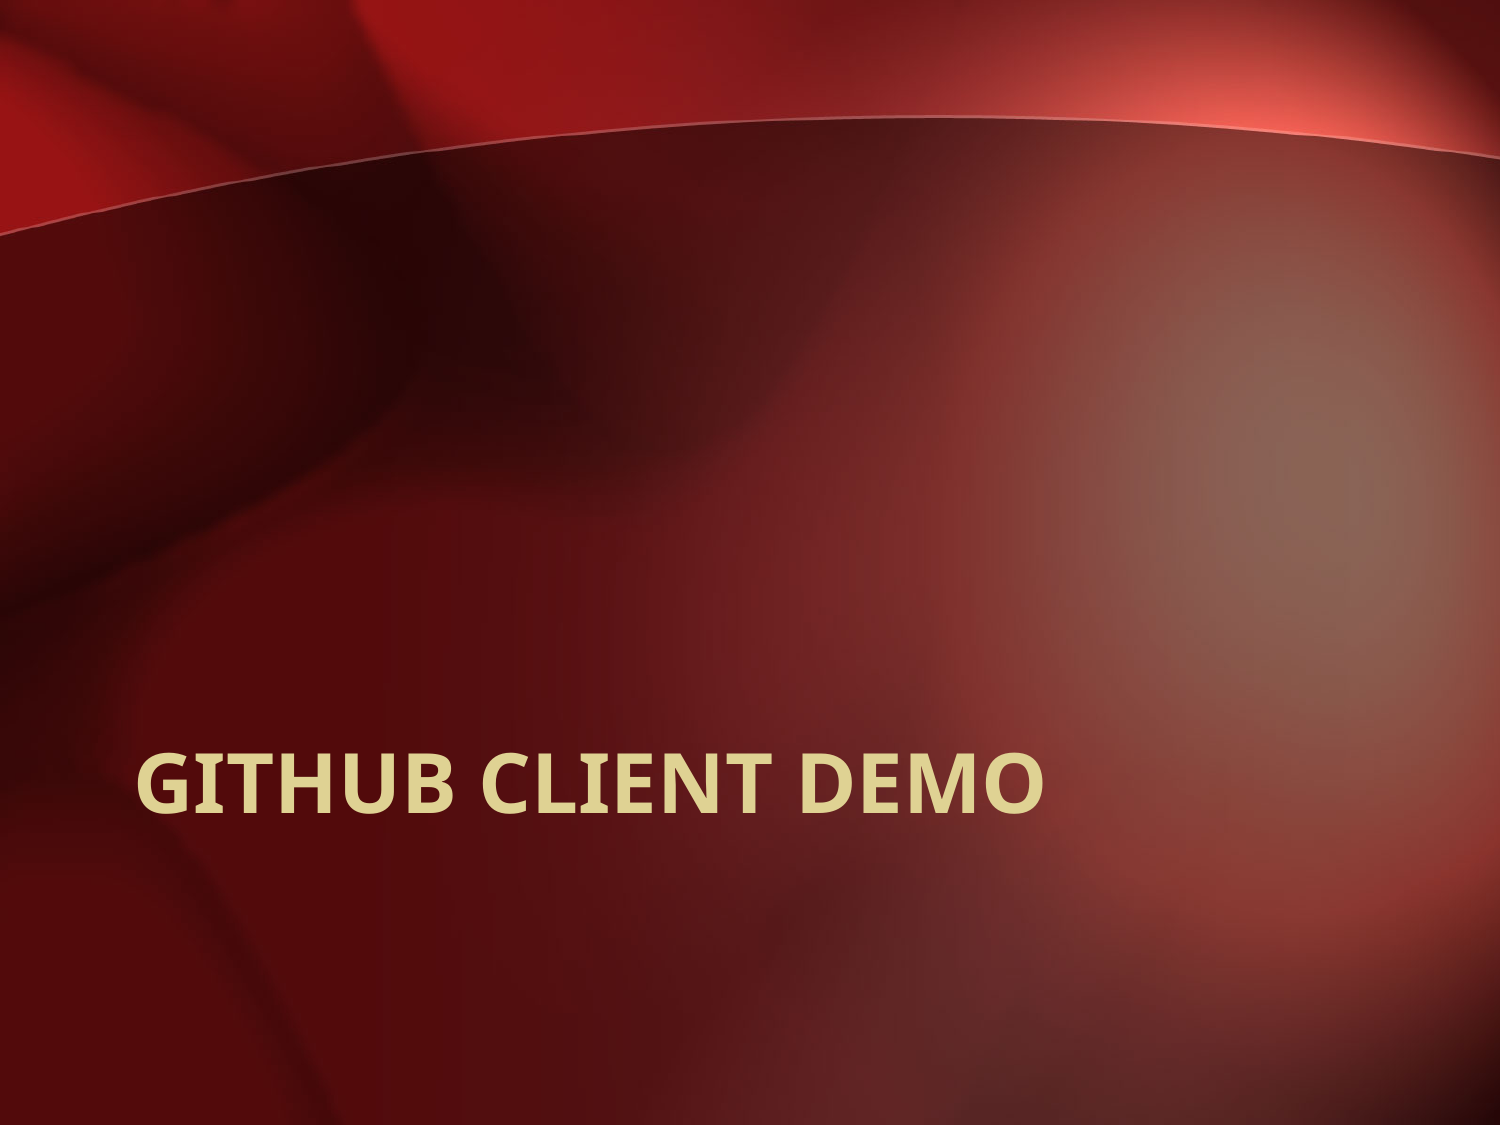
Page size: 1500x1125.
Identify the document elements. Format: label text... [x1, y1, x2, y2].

title GitHub Client Demo [118, 722, 1394, 947]
picture [0, 0, 1500, 1125]
